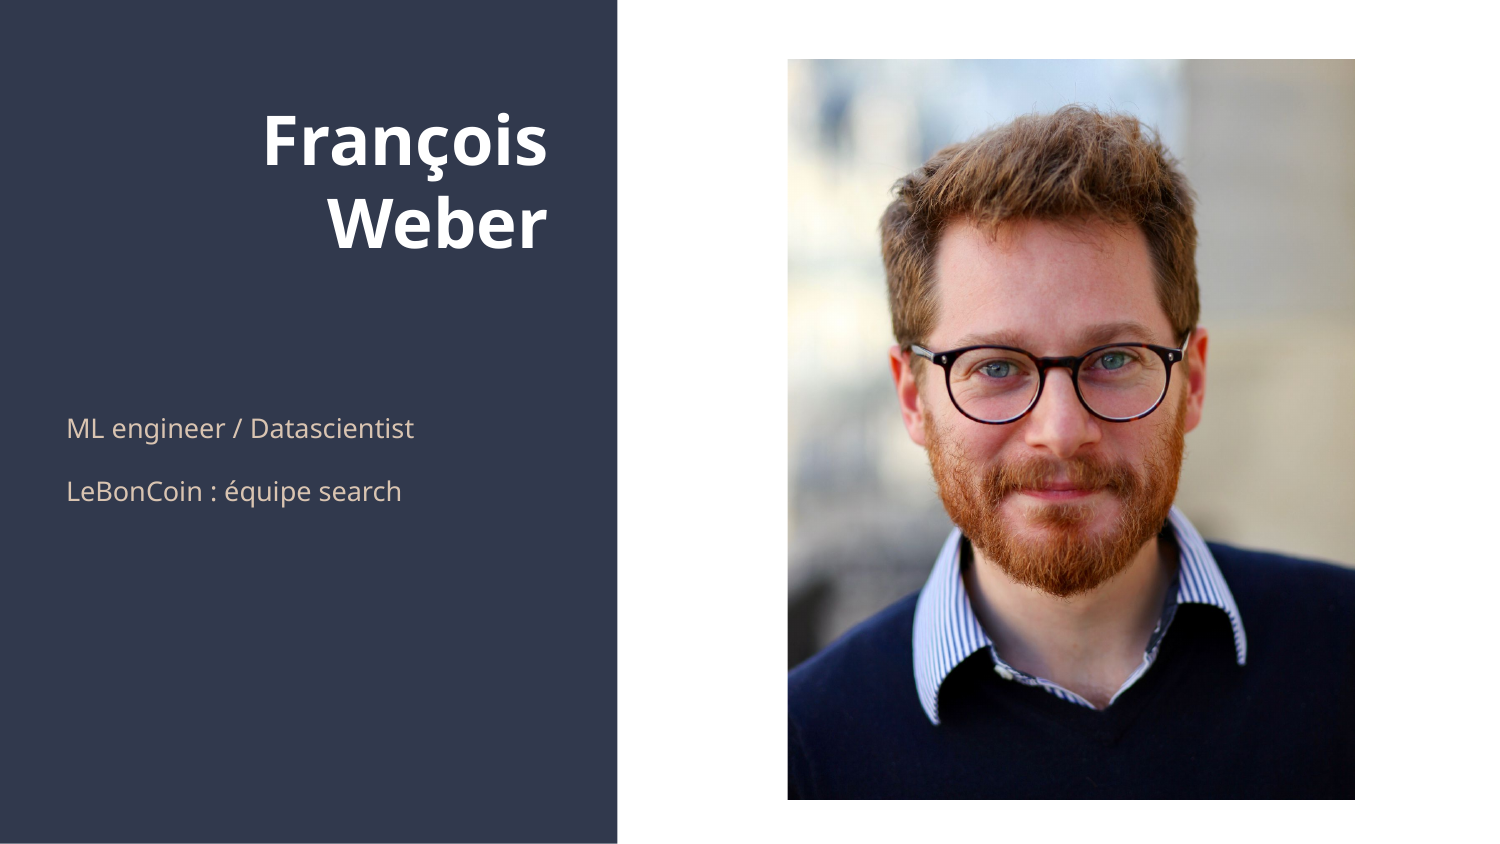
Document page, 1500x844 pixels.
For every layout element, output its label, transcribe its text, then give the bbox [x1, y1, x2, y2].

title François Weber [51, 82, 565, 383]
list ML engineer / Datascientist LeBonCoin : équipe search [51, 392, 565, 770]
picture [787, 59, 1356, 800]
